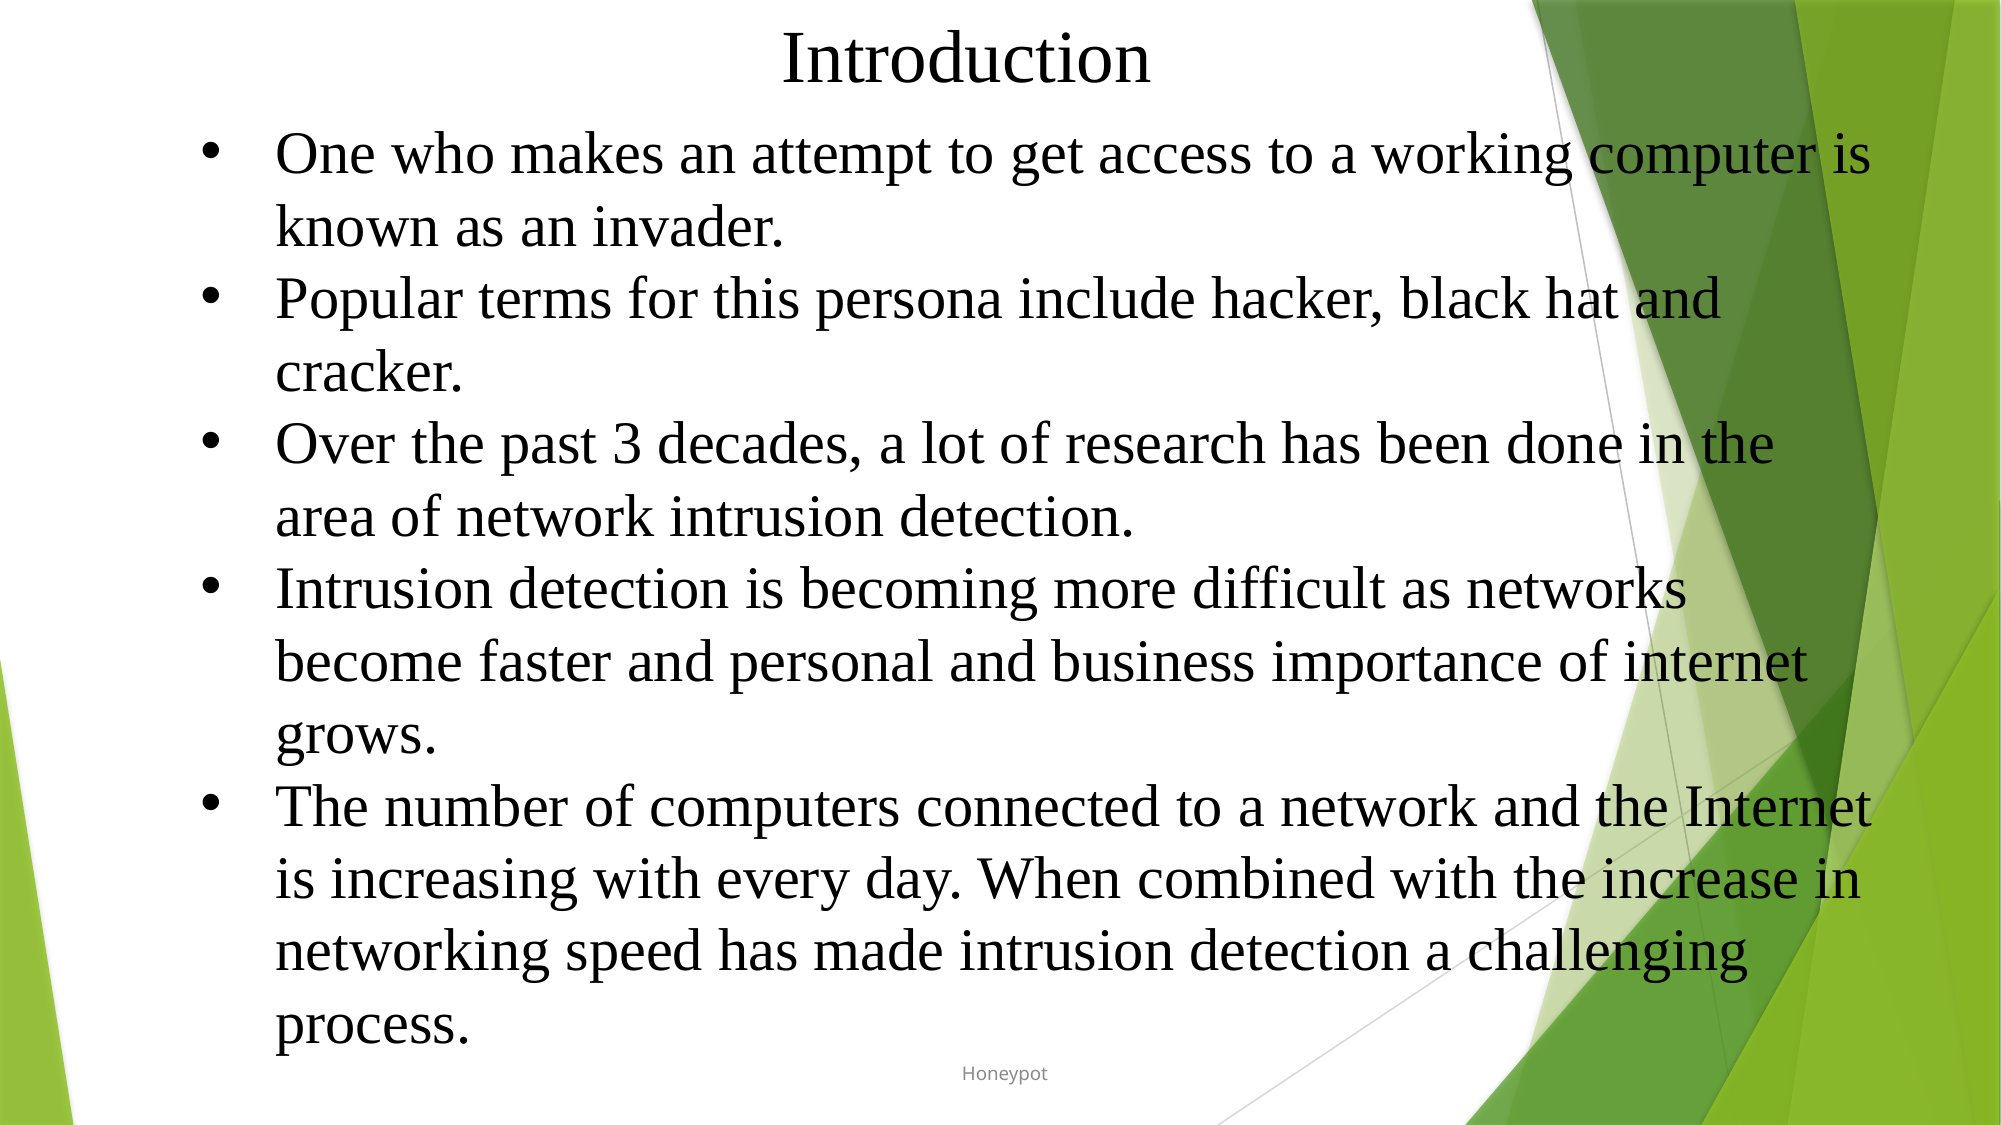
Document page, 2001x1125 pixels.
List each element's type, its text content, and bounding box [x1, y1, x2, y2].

text_box Introduction [284, 0, 1650, 105]
text_box One who makes an attempt to get access to a working computer is known as an invader. Popular terms for this persona include hacker, black hat and cracker. Over the past 3 decades, a lot of research has been done in the area of network intrusion detection. Intrusion detection is becoming more difficult as networks become faster and personal and business importance of internet grows. The number of computers connected to a network and the Internet is increasing with every day. When combined with the increase in networking speed has made intrusion detection a challenging process. [185, 106, 1897, 1063]
footer Honeypot [488, 1043, 1522, 1104]
